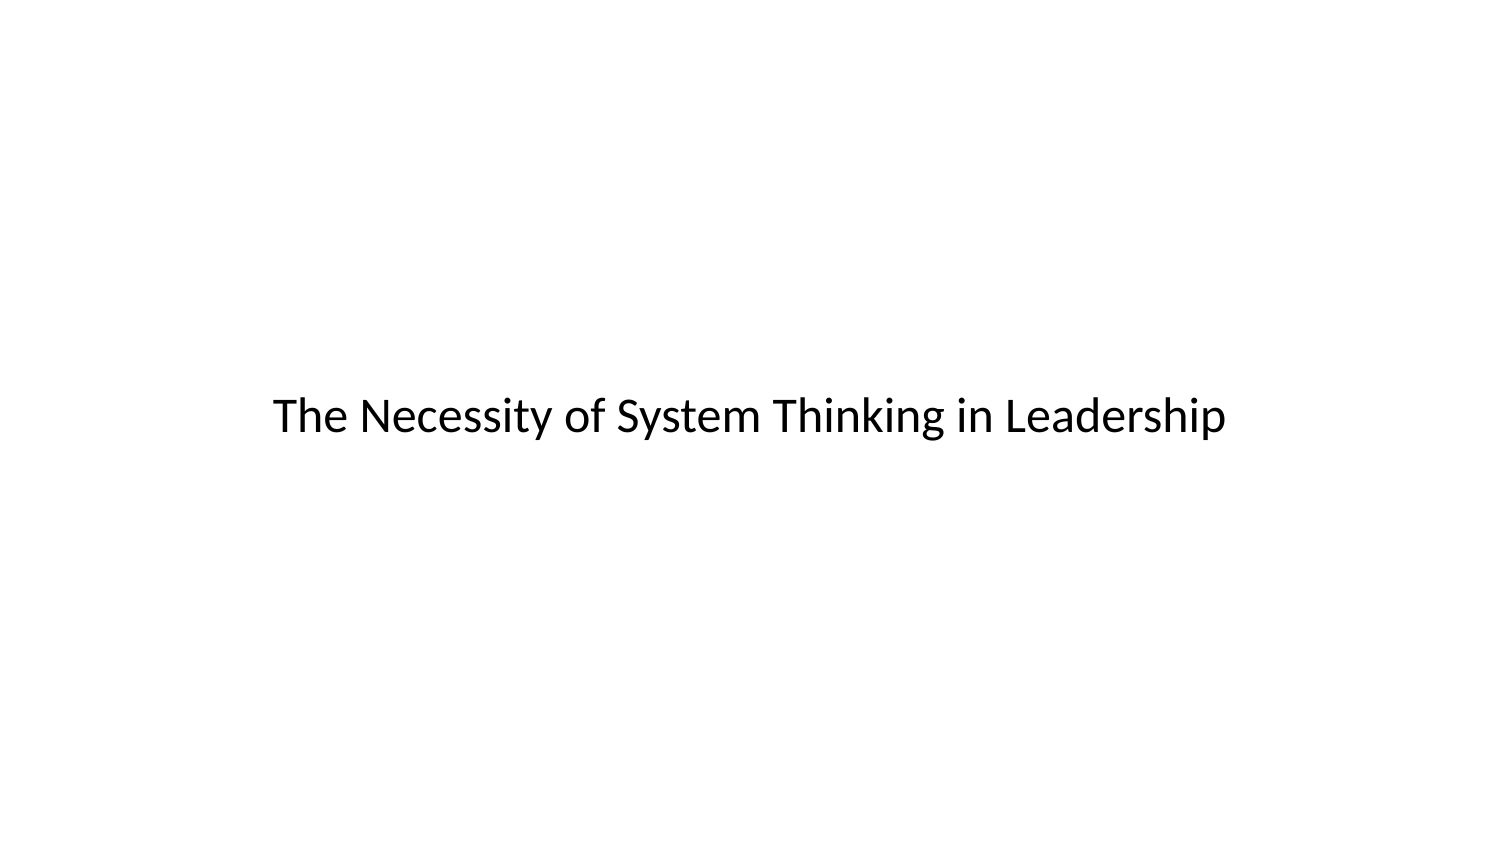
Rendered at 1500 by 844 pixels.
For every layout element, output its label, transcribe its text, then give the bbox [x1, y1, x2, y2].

text_box The Necessity of System Thinking in Leadership [0, 337, 1500, 488]
